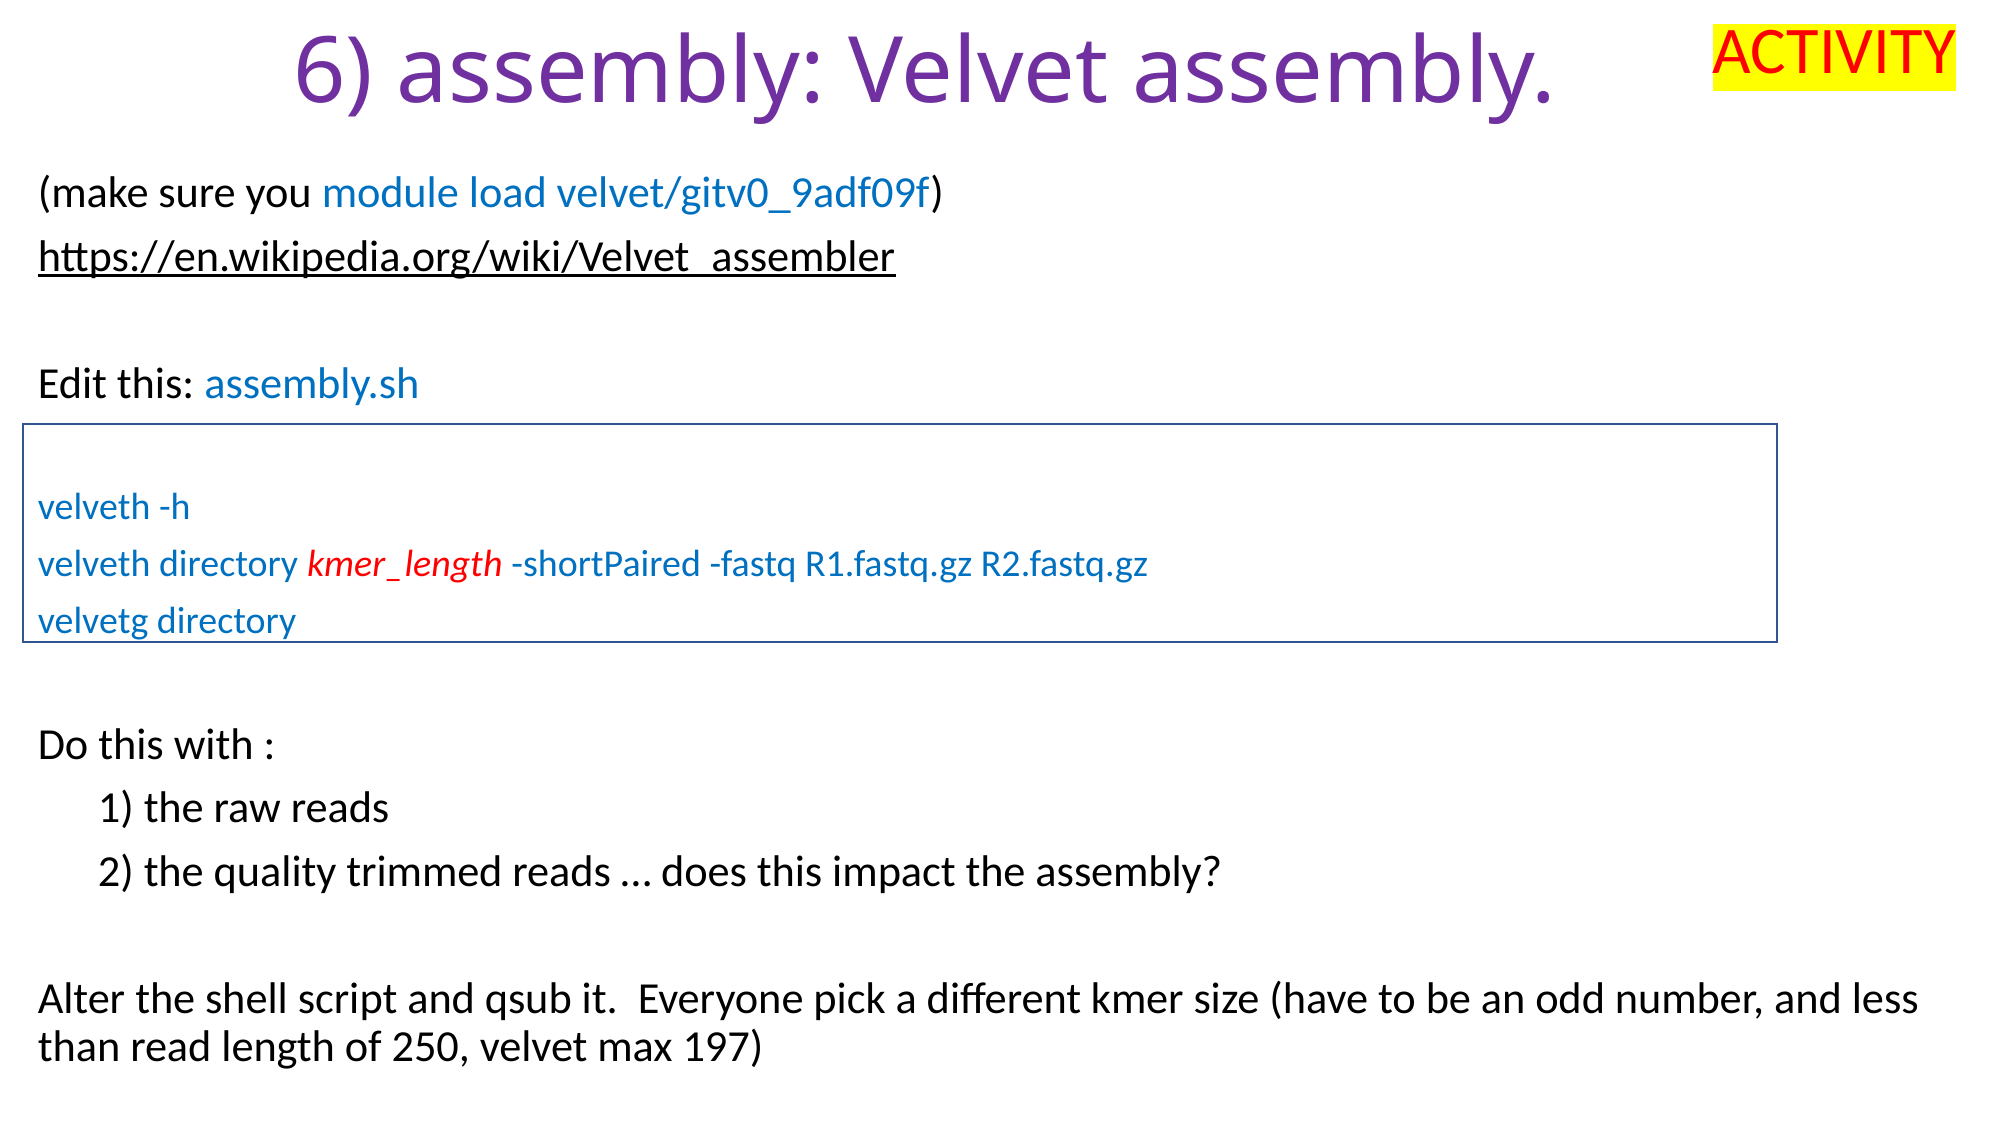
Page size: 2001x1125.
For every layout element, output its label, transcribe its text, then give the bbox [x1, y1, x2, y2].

list (make sure you module load velvet/gitv0_9adf09f) https://en.wikipedia.org/wiki/Velvet_assembler Edit this: assembly.sh velveth -h velveth directory kmer_length -shortPaired -fastq R1.fastq.gz R2.fastq.gz velvetg directory Do this with : 1) the raw reads 2) the quality trimmed reads … does this impact the assembly? Alter the shell script and qsub it. Everyone pick a different kmer size (have to be an odd number, and less than read length of 250, velvet max 197) [22, 161, 1971, 1080]
text_box ACTIVITY [1697, 0, 2000, 95]
title 6) assembly: Velvet assembly. [75, 0, 1800, 161]
text_box [22, 423, 1778, 643]
